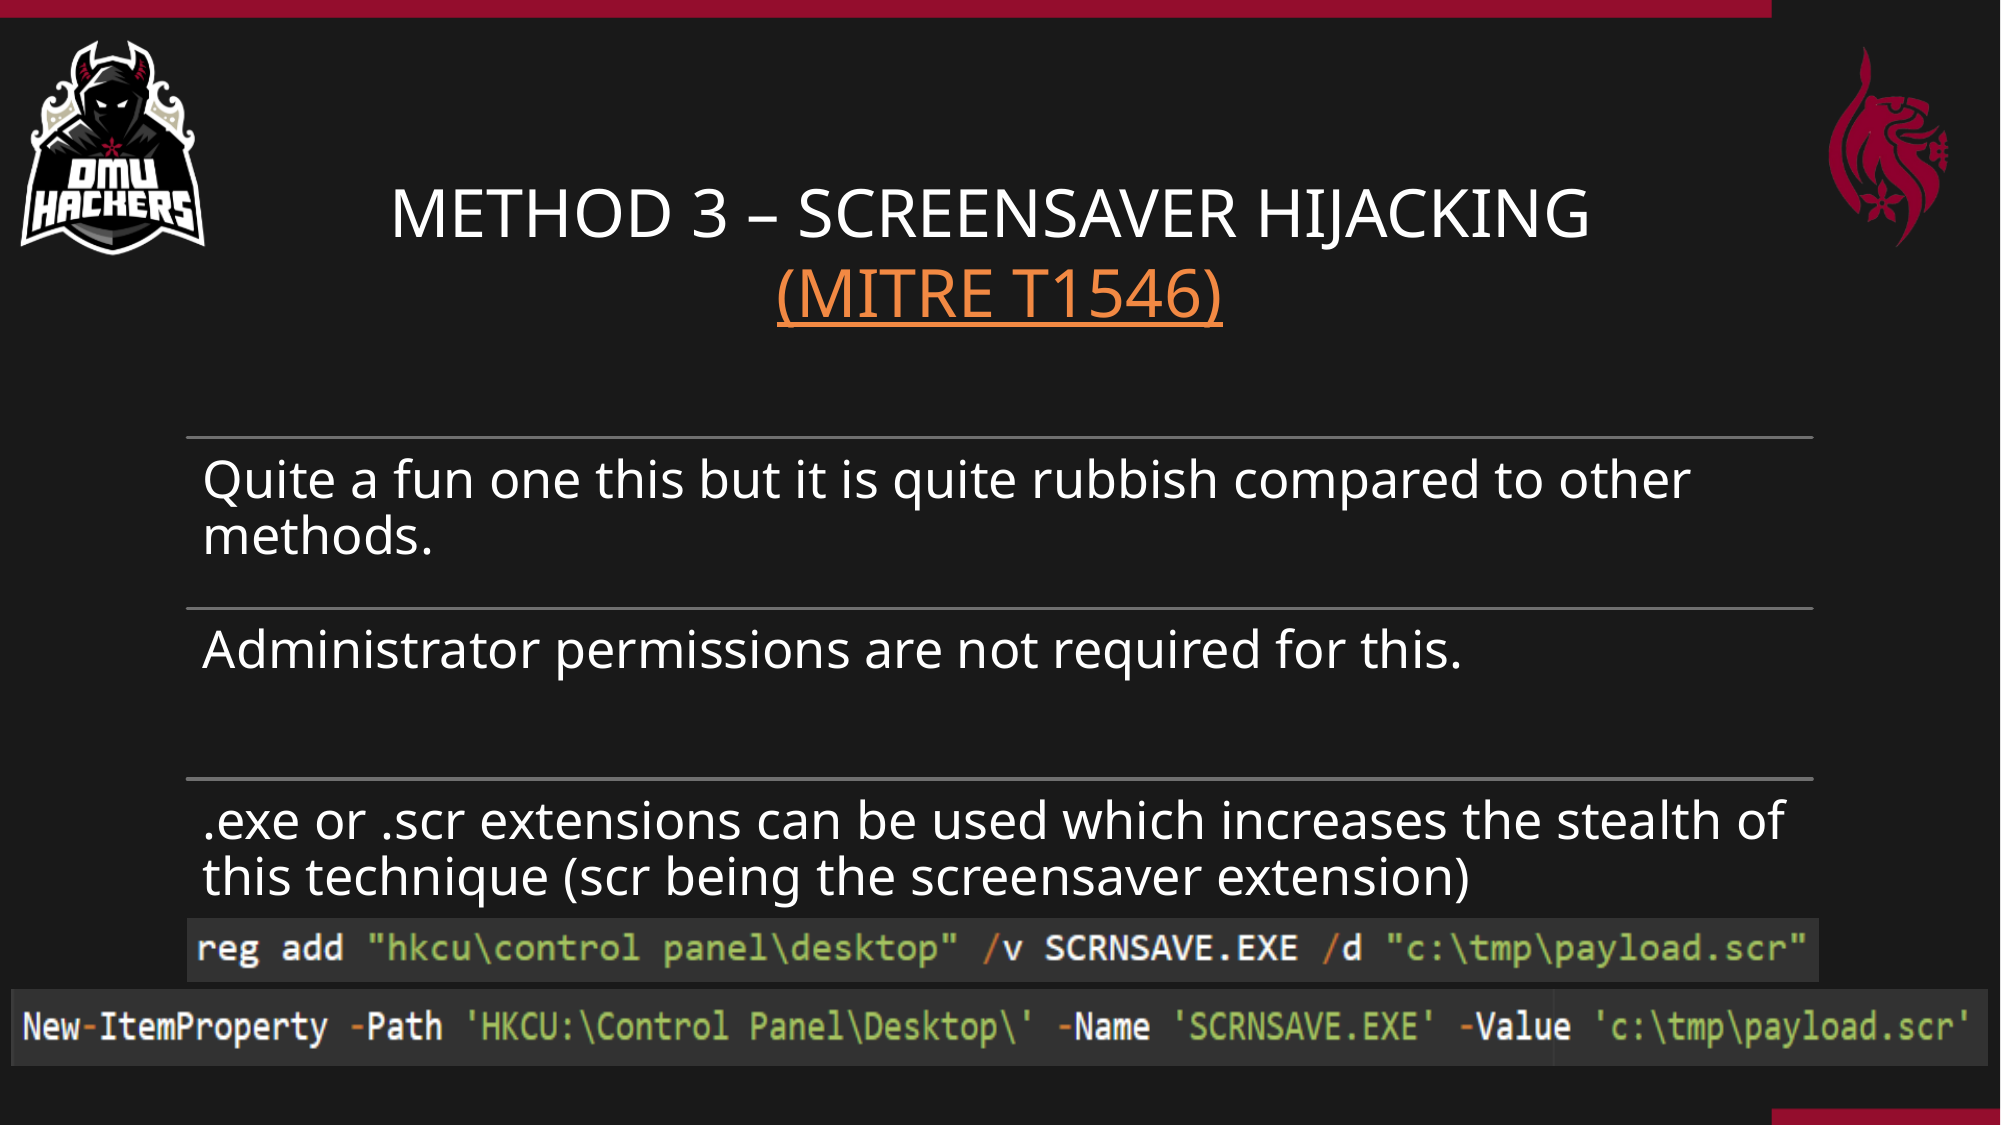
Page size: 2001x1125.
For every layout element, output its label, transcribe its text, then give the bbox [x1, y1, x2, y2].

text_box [186, 437, 1813, 917]
title METHOD 3 – SCREENSAVER HIJACKING (MITRE T1546) [187, 99, 1813, 413]
picture [0, 0, 2001, 1125]
